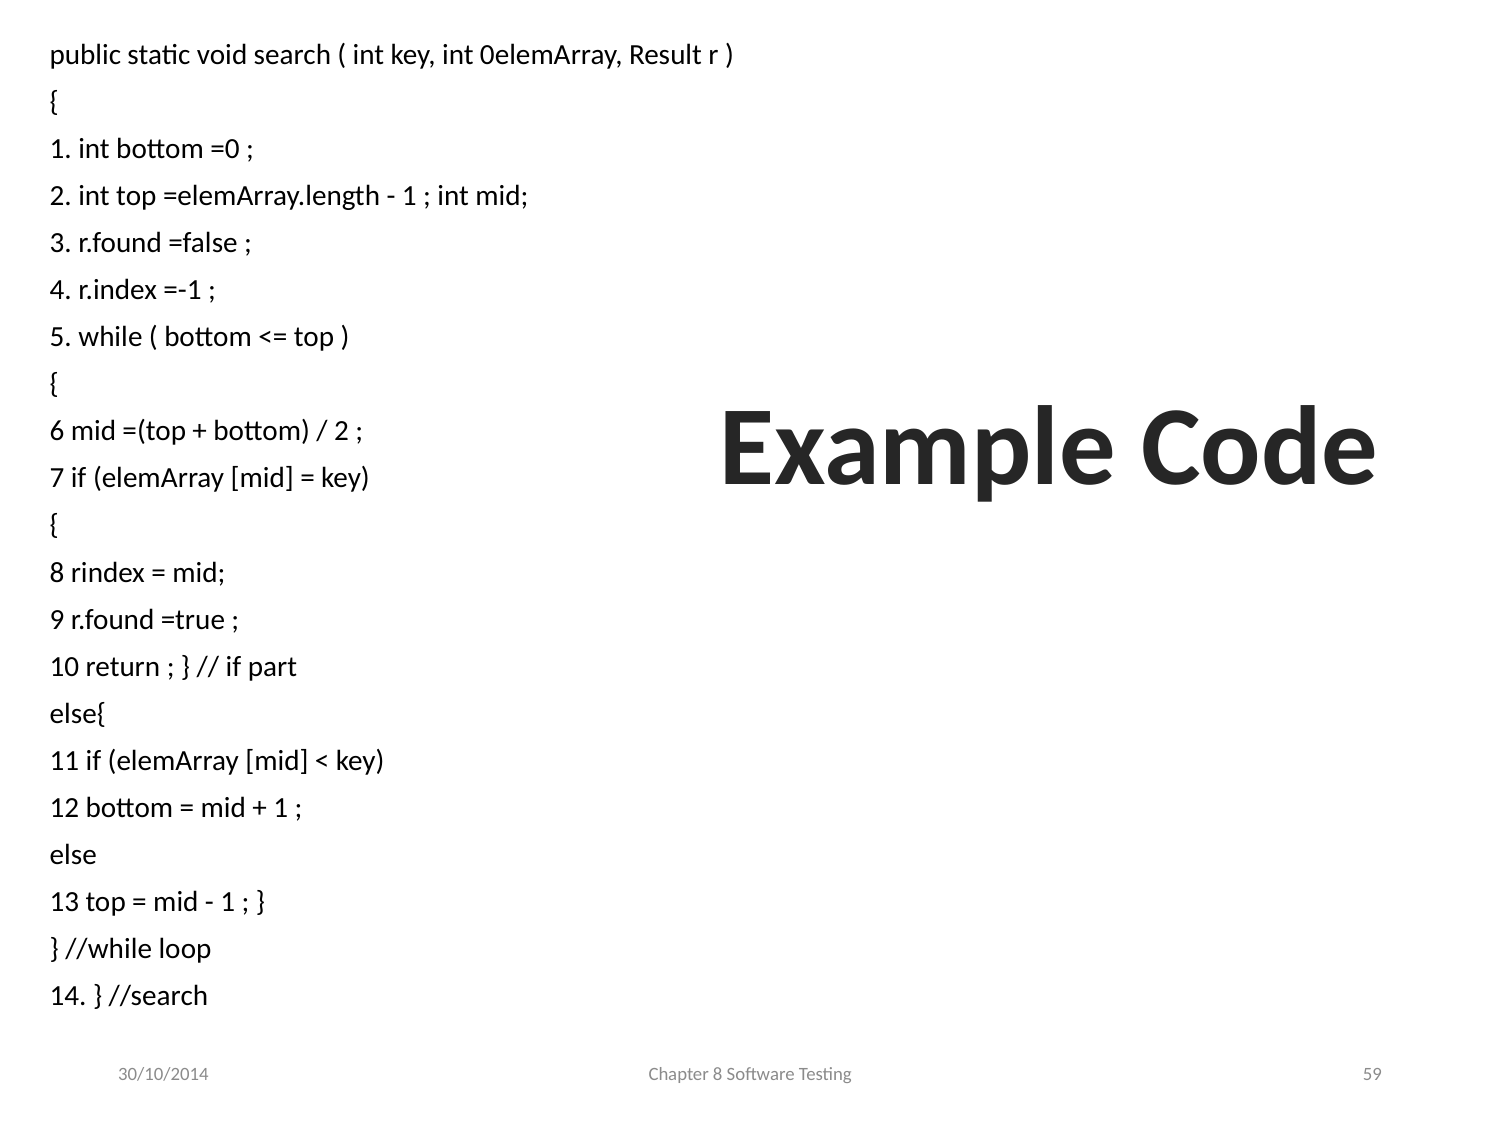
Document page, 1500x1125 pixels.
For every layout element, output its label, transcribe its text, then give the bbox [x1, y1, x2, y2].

list public static void search ( int key, int 0elemArray, Result r ) { 1. int bottom =0 ; 2. int top =elemArray.length - 1 ; int mid; 3. r.found =false ; 4. r.index =-1 ; 5. while ( bottom <= top ) { 6 mid =(top + bottom) / 2 ; 7 if (elemArray [mid] = key) { 8 rindex = mid; 9 r.found =true ; 10 return ; } // if part else{ 11 if (elemArray [mid] < key) 12 bottom = mid + 1 ; else 13 top = mid - 1 ; } } //while loop 14. } //search [34, 31, 1385, 1088]
text_box Example Code [704, 364, 1394, 515]
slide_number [103, 1042, 441, 1103]
slide_number 59 [1059, 1042, 1397, 1103]
footer Chapter 8 Software Testing [496, 1042, 1004, 1103]
